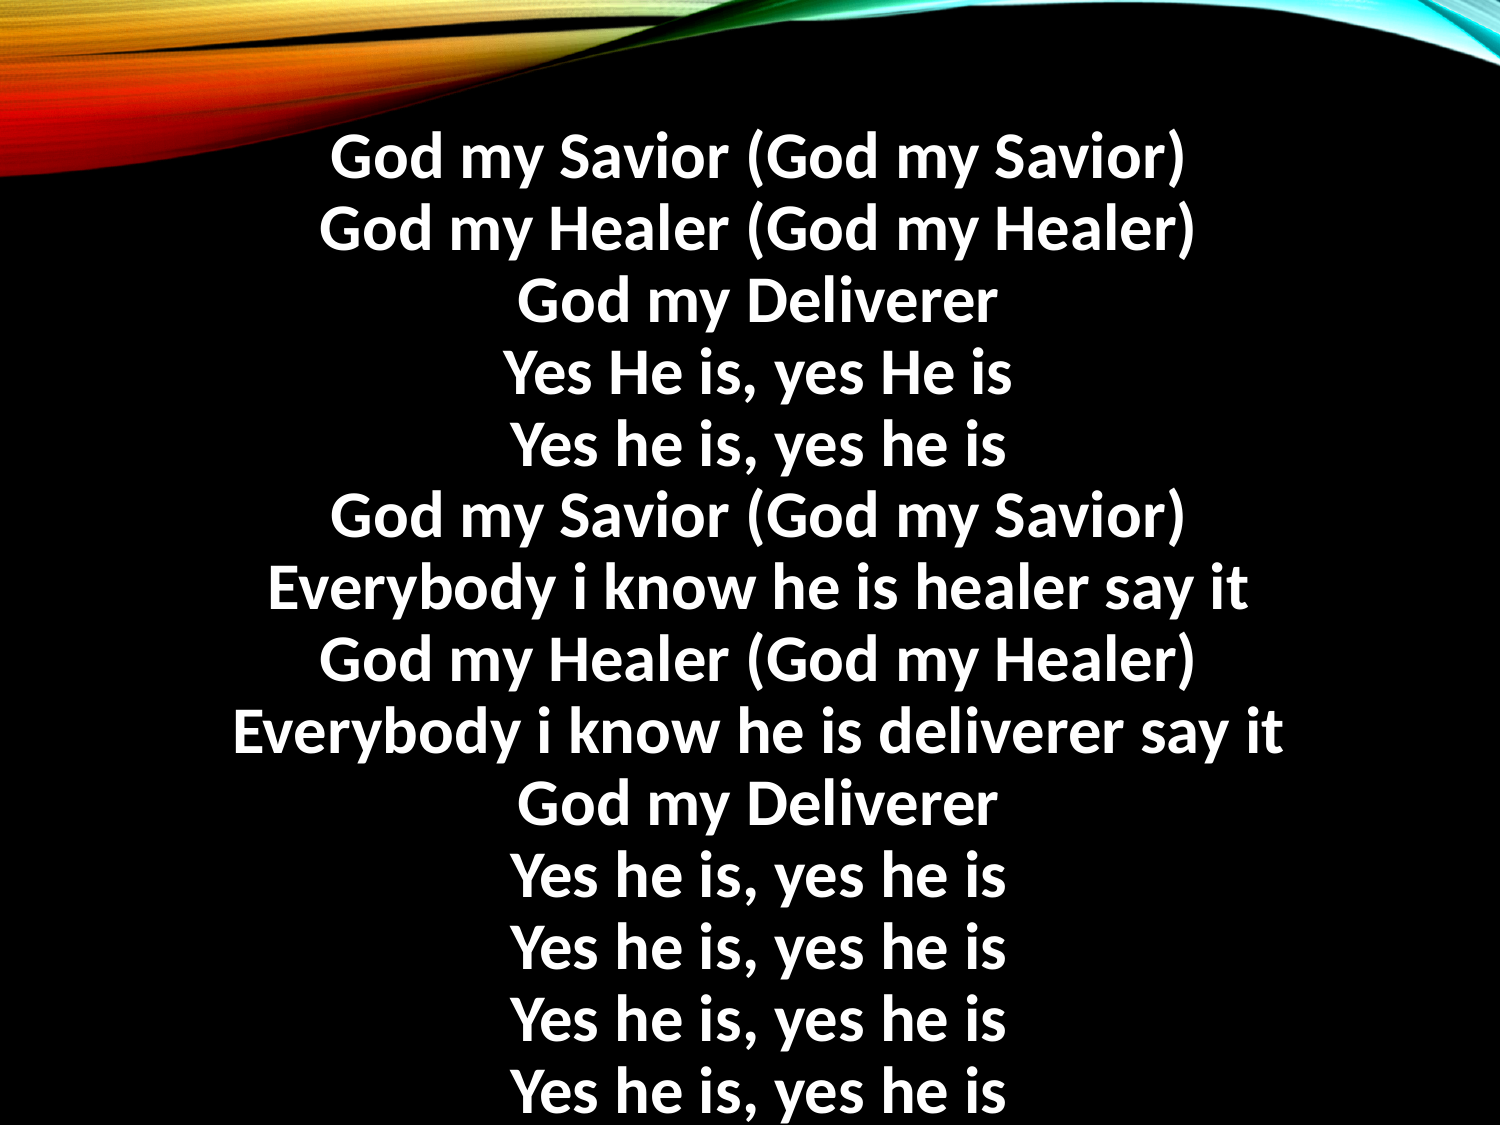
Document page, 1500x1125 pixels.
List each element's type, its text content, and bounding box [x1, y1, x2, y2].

picture [0, 0, 1500, 178]
list God my Savior (God my Savior) God my Healer (God my Healer) God my Deliverer Yes He is, yes He is Yes he is, yes he is God my Savior (God my Savior) Everybody i know he is healer say it God my Healer (God my Healer) Everybody i know he is deliverer say it God my Deliverer Yes he is, yes he is Yes he is, yes he is Yes he is, yes he is Yes he is, yes he is [75, 12, 1425, 1125]
